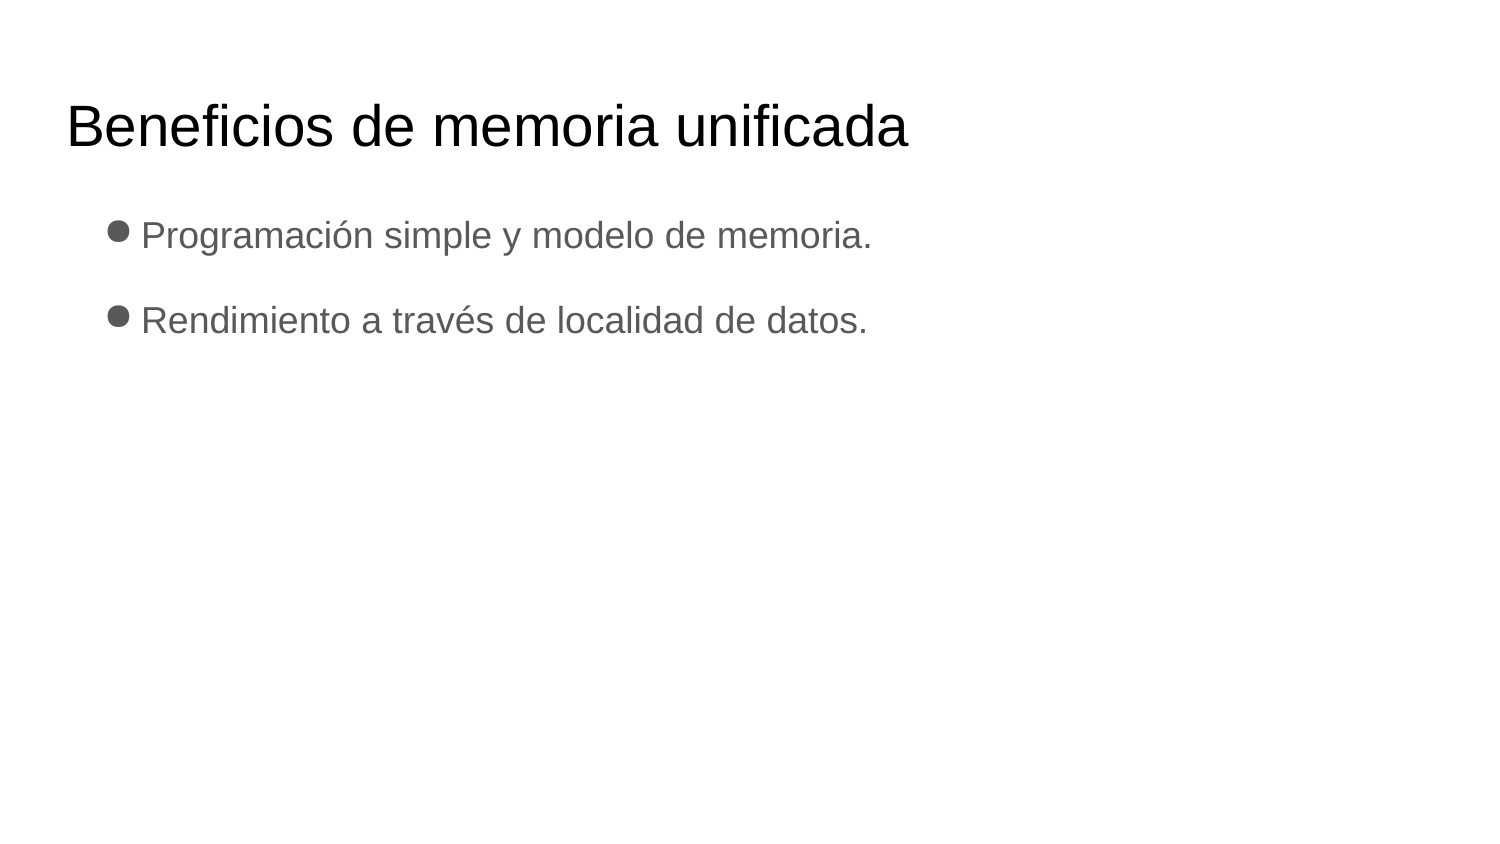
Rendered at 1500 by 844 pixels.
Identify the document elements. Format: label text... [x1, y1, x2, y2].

list Programación simple y modelo de memoria. Rendimiento a través de localidad de datos. [51, 189, 1449, 750]
title Beneficios de memoria unificada [51, 72, 1449, 167]
